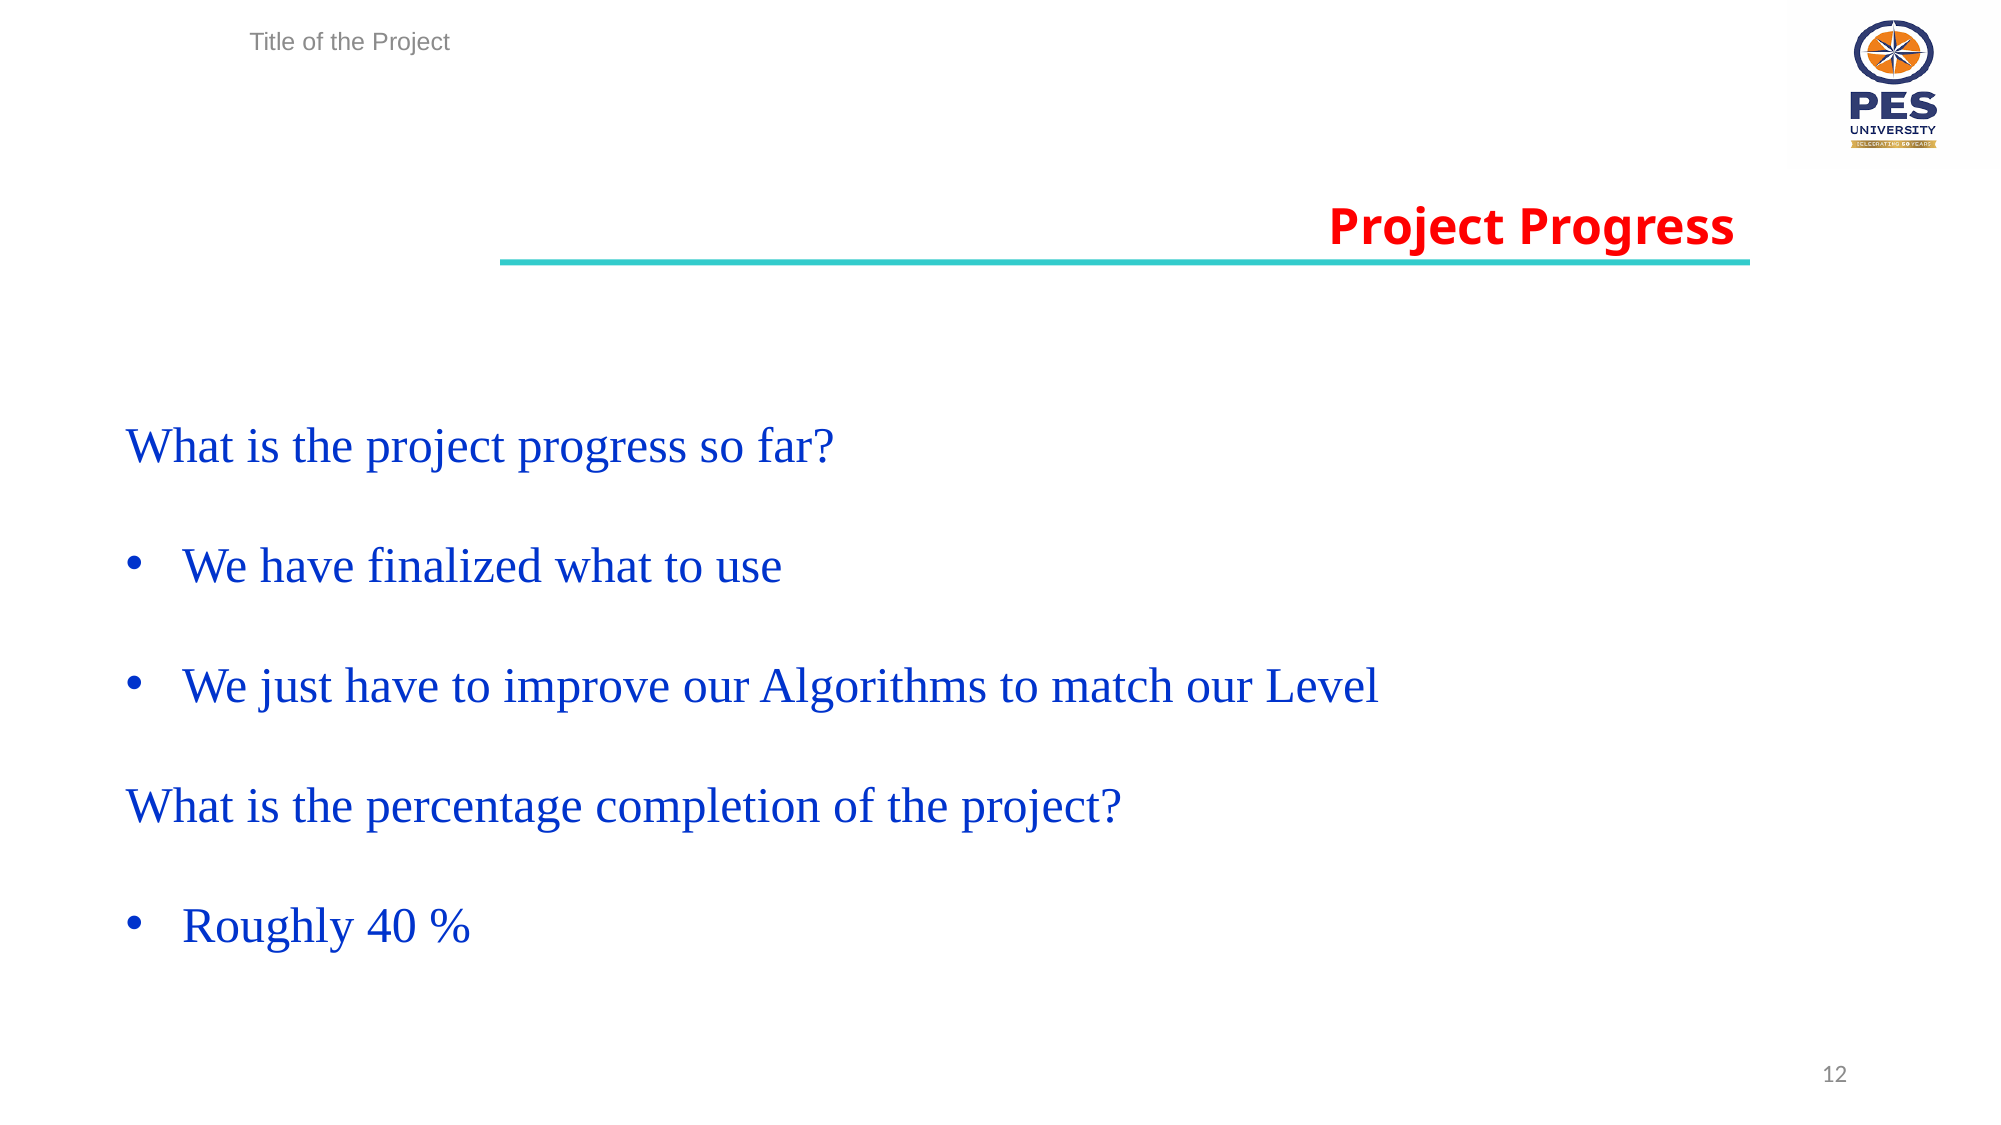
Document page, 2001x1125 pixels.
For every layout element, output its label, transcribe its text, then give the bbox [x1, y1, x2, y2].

text_box Title of the Project [12, 10, 688, 71]
text_box What is the project progress so far? We have finalized what to use We just have to improve our Algorithms to match our Level What is the percentage completion of the project? Roughly 40 % [110, 285, 1846, 1103]
picture [1787, 0, 2000, 169]
text_box Project Progress [312, 187, 1750, 263]
slide_number 12 [1412, 1042, 1863, 1103]
